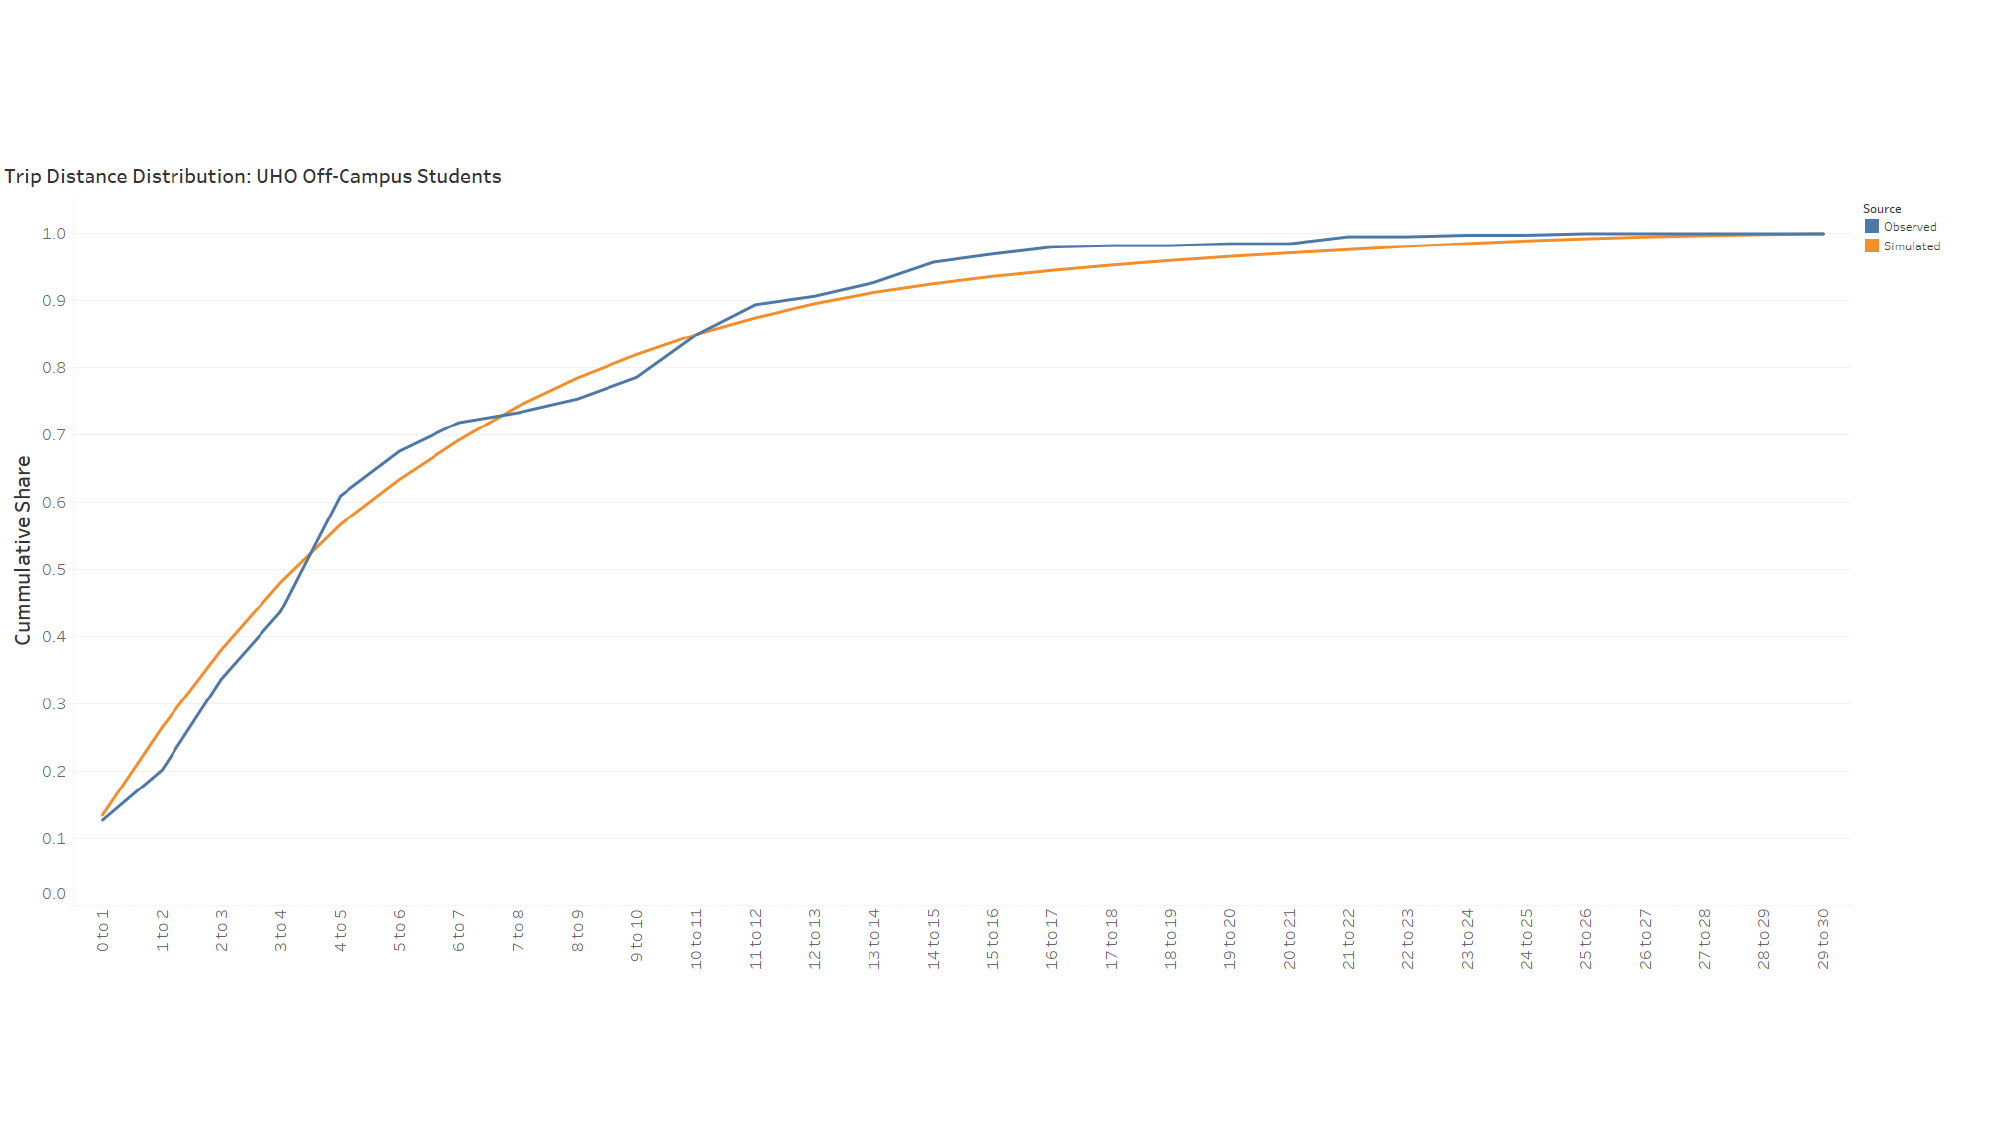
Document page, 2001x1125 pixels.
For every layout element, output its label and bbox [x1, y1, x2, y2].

picture [0, 155, 2000, 970]
